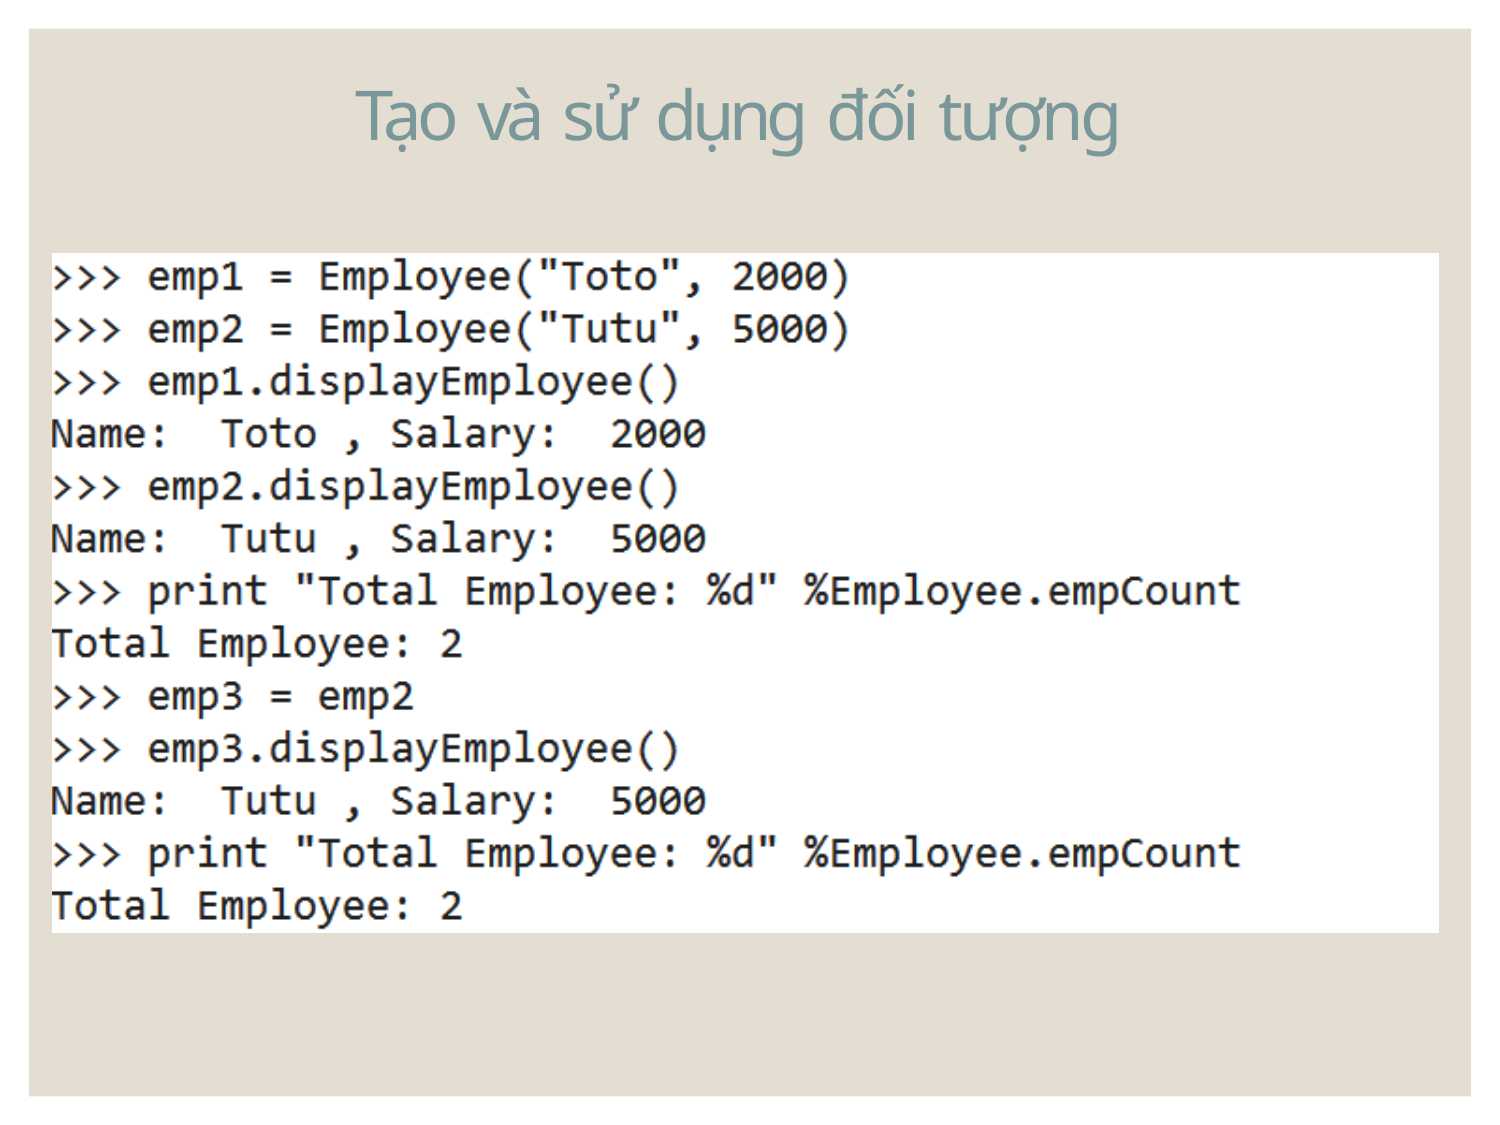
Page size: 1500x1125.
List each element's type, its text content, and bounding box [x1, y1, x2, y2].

picture [52, 253, 1439, 933]
text_box Tạo và sử dụng đối tượng [353, 69, 1146, 155]
